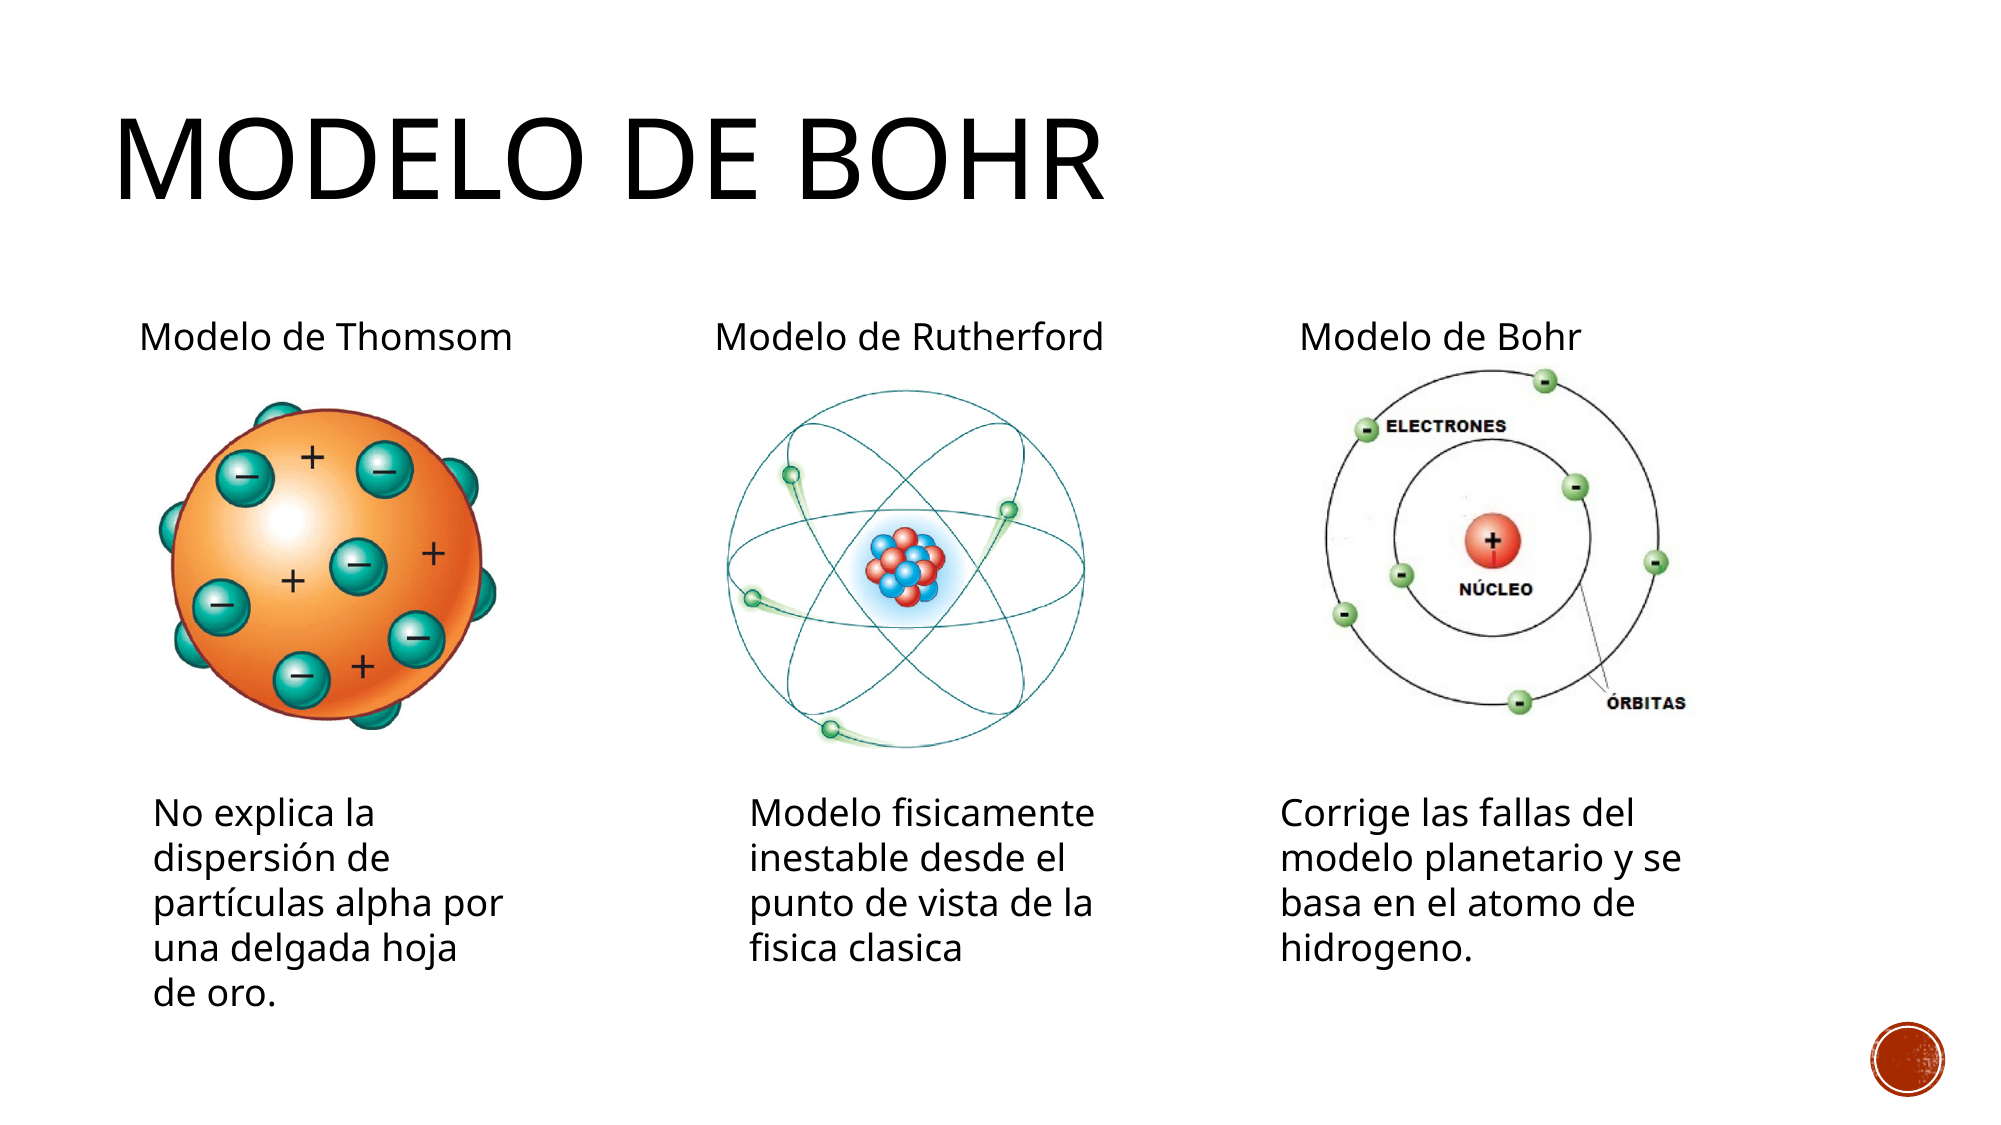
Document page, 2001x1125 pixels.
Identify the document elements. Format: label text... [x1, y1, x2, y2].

picture [1322, 366, 1697, 716]
text_box Modelo de Rutherford [699, 305, 1150, 366]
title Modelo de bohr [95, 77, 1746, 250]
text_box Corrige las fallas del modelo planetario y se basa en el atomo de hidrogeno. [1264, 781, 1715, 977]
text_box No explica la dispersión de partículas alpha por una delgada hoja de oro. [137, 781, 520, 1022]
text_box Modelo fisicamente inestable desde el punto de vista de la fisica clasica [734, 781, 1185, 977]
text_box Modelo de Bohr [1284, 305, 1735, 366]
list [160, 400, 498, 727]
picture [723, 387, 1091, 754]
text_box Modelo de Thomsom [124, 305, 574, 366]
